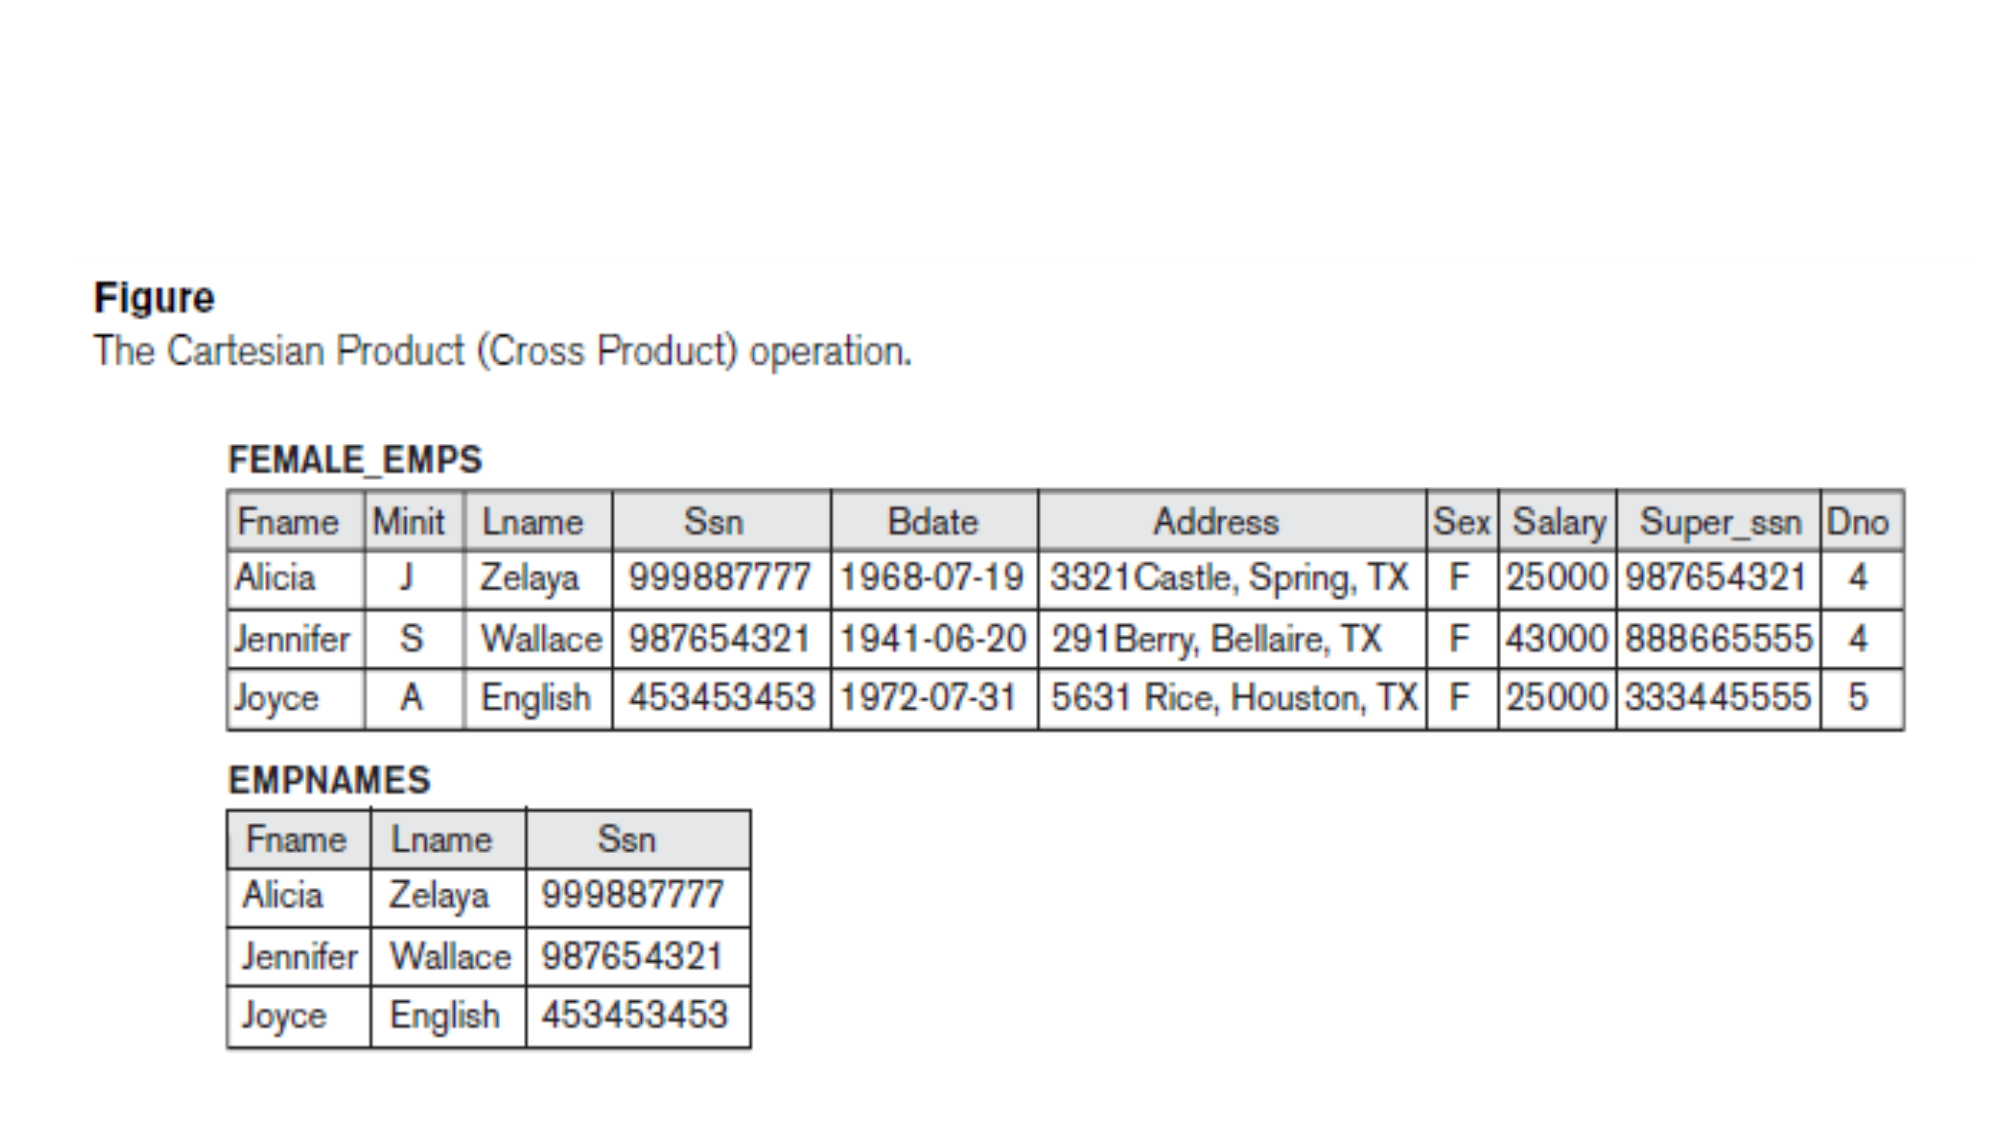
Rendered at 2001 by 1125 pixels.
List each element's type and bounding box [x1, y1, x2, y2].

text_box [77, 258, 1970, 1075]
